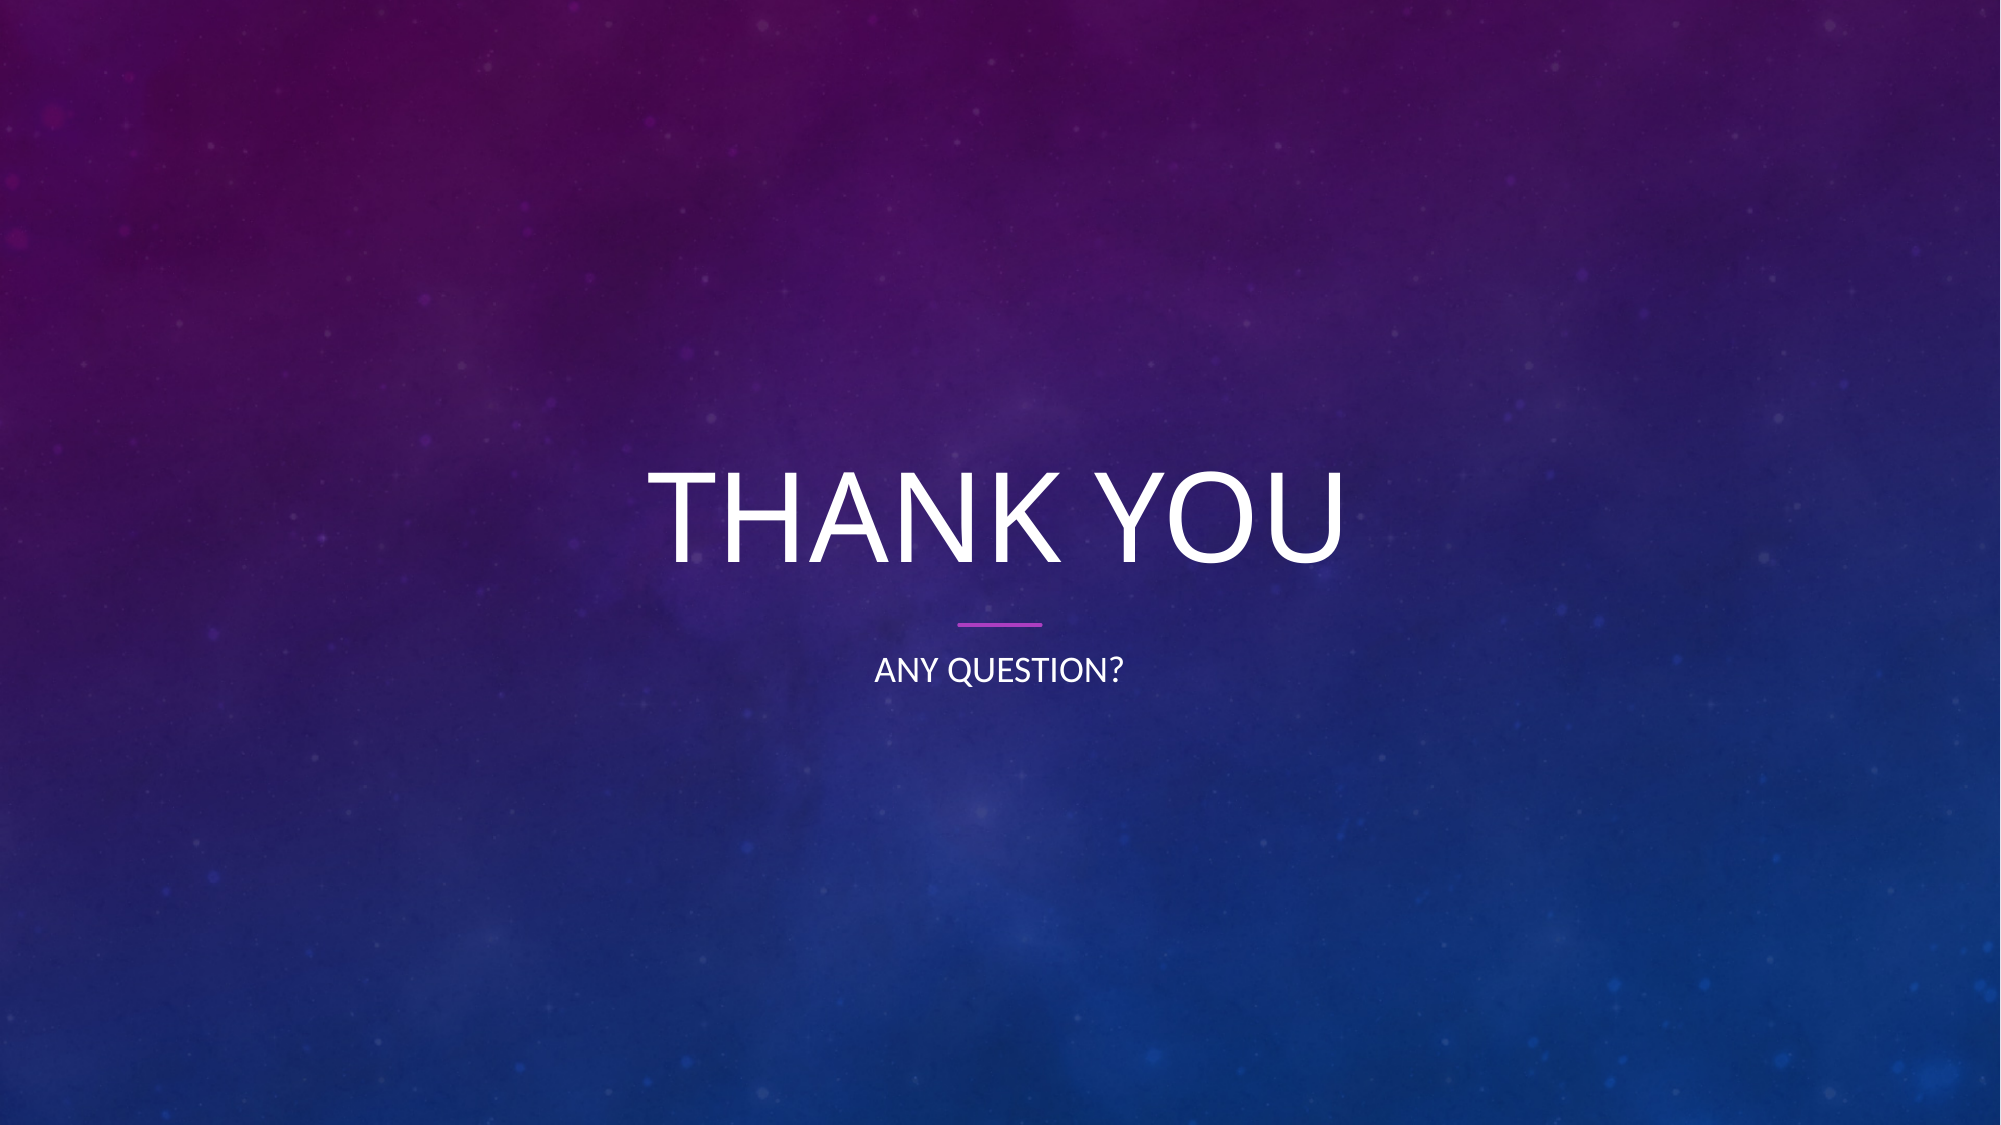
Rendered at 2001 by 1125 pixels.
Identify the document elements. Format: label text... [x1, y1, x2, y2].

subtitle Any question? [409, 646, 1591, 850]
title Thank you [327, 222, 1673, 608]
text_box [0, 0, 2000, 1125]
